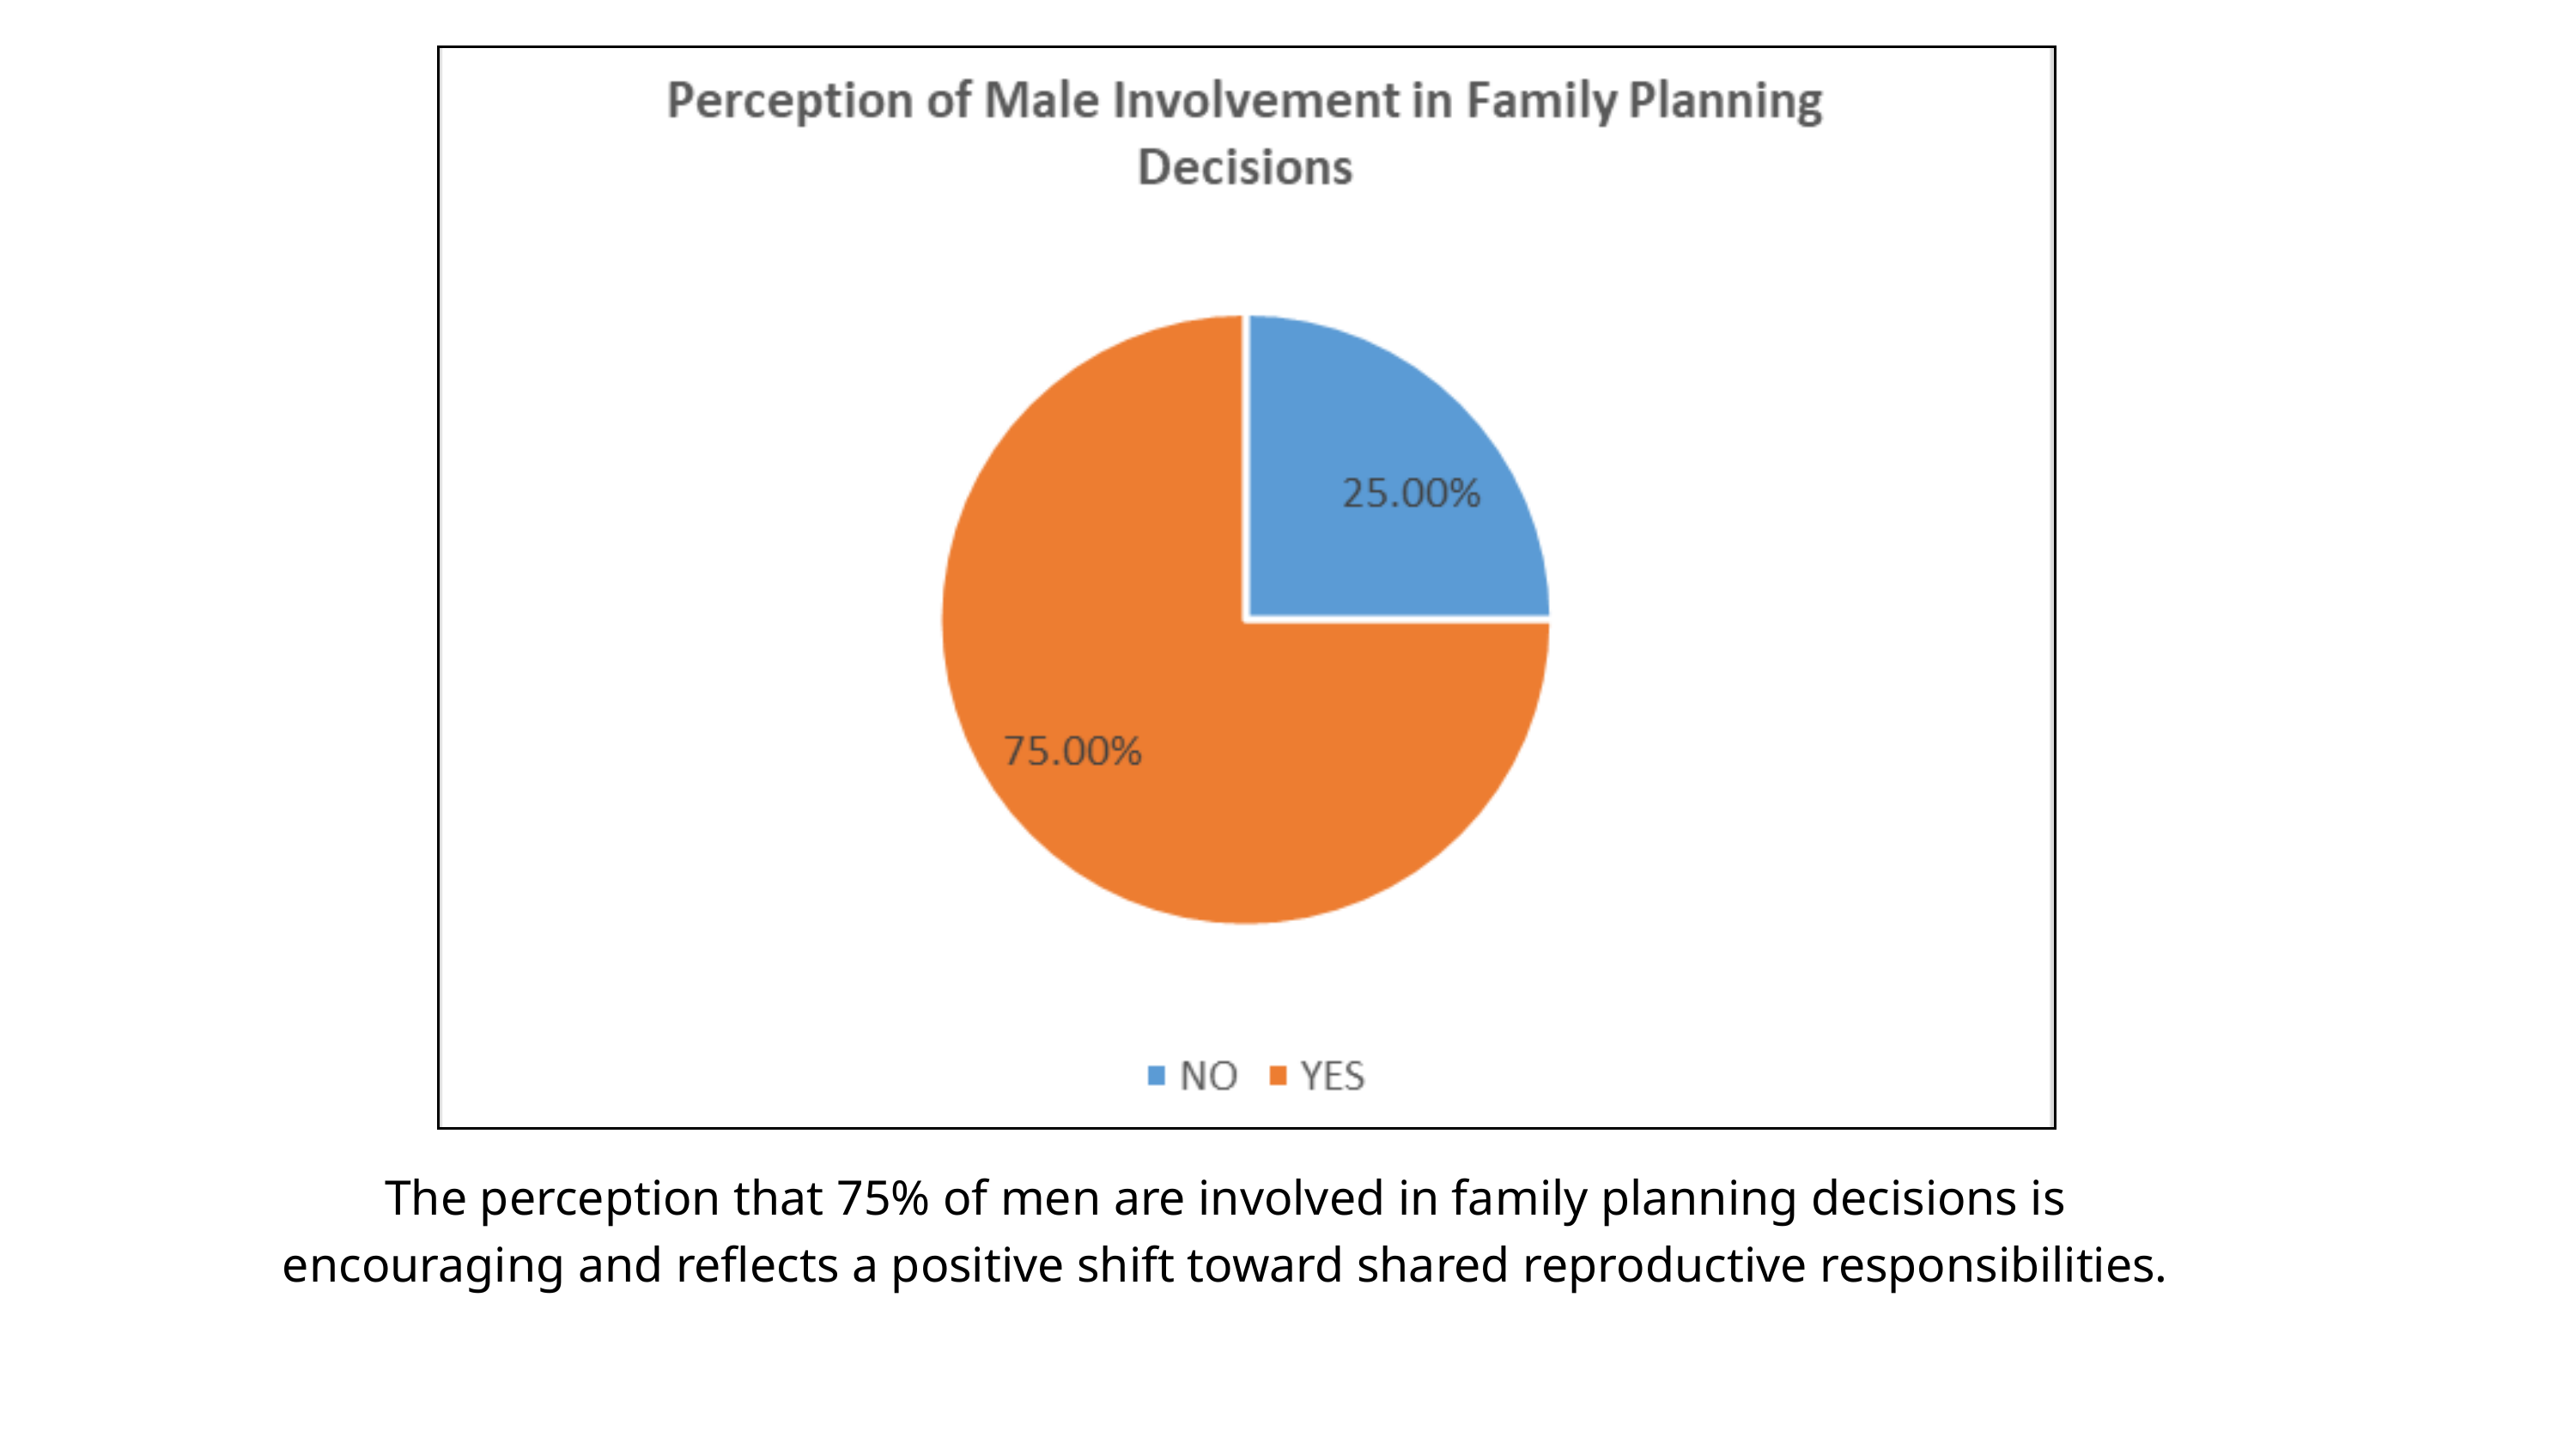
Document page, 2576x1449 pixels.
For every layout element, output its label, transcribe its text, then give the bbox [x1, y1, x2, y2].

text_box [438, 46, 2056, 1129]
text_box The perception that 75% of men are involved in family planning decisions is encouraging and reflects a positive shift toward shared reproductive responsibilities. [244, 1157, 2209, 1292]
